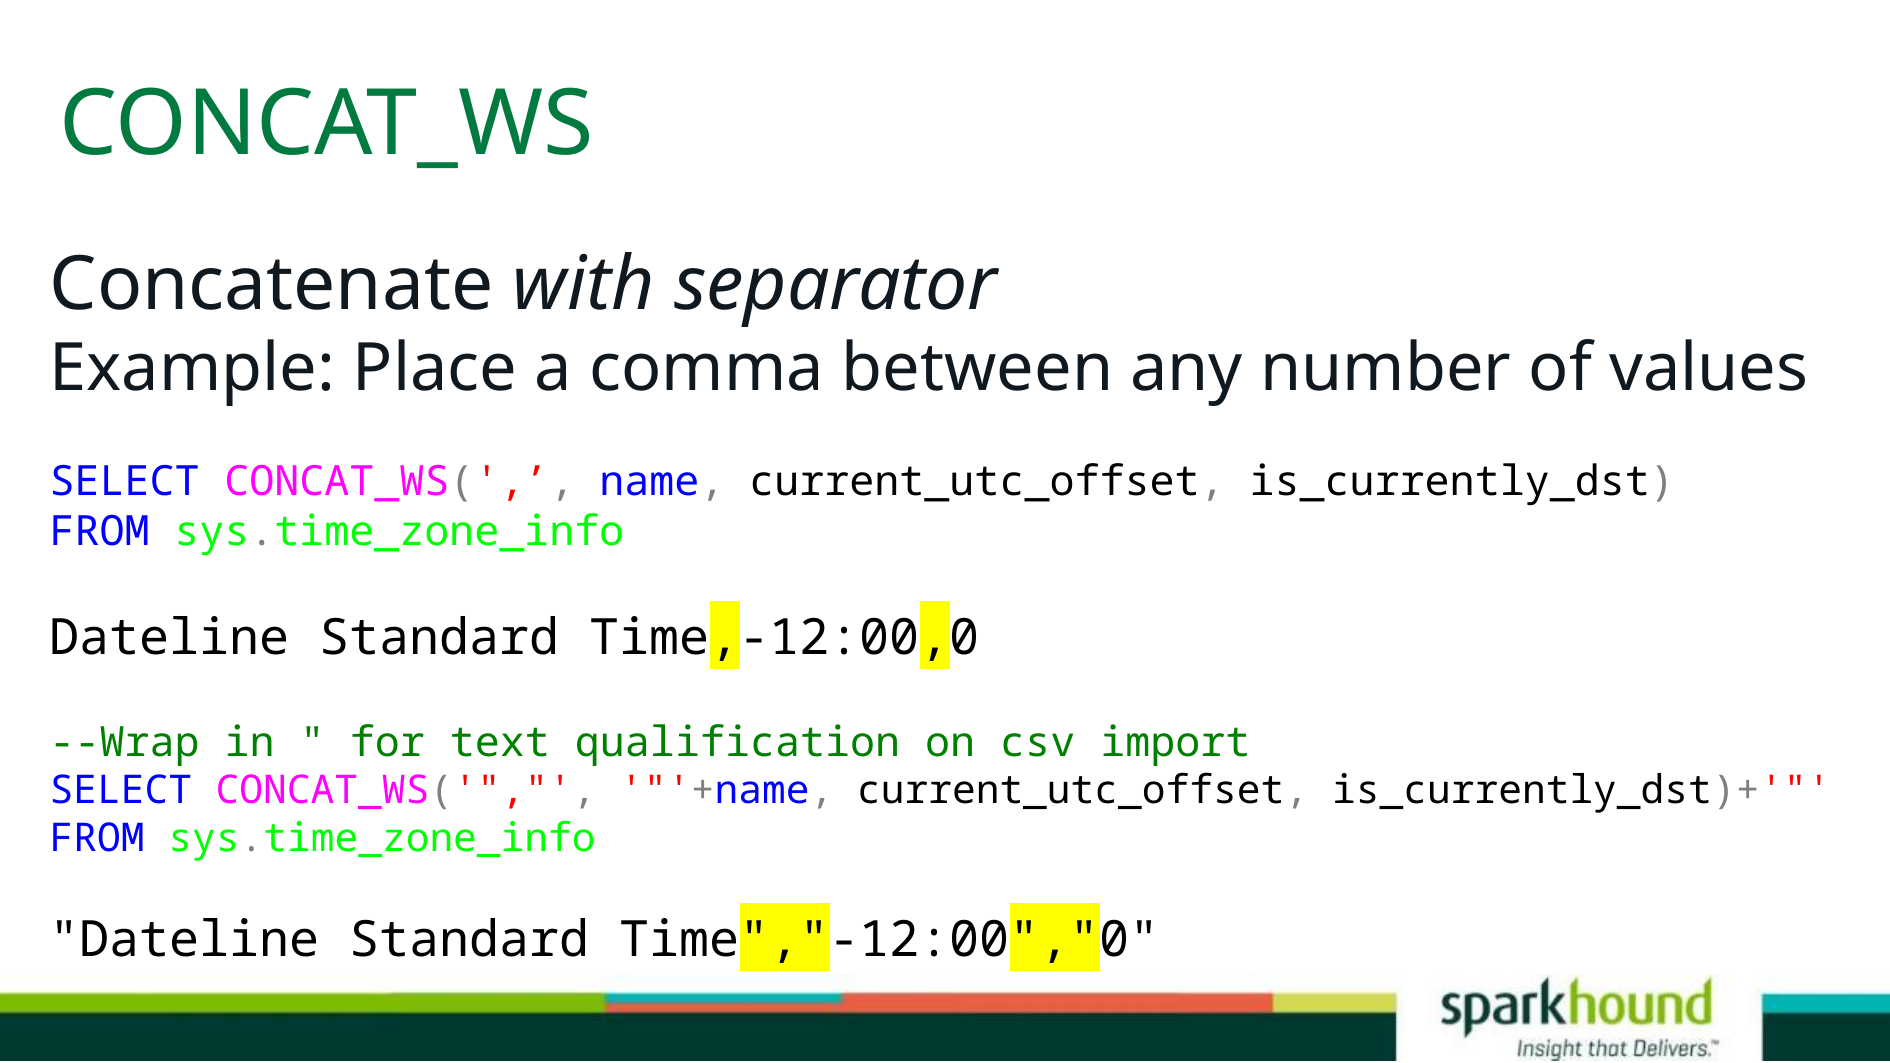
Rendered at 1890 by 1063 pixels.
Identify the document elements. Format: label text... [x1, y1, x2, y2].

text_box Concatenate with separator Example: Place a comma between any number of values SELECT CONCAT_WS(',’, name, current_utc_offset, is_currently_dst) FROM sys.time_zone_info Dateline Standard Time,-12:00,0 --Wrap in " for text qualification on csv import SELECT CONCAT_WS('","', '"'+name, current_utc_offset, is_currently_dst)+'"' FROM sys.time_zone_info "Dateline Standard Time","-12:00","0" [34, 226, 1861, 975]
title CONCAT_WS [59, 59, 1831, 178]
picture [0, 974, 1890, 1061]
